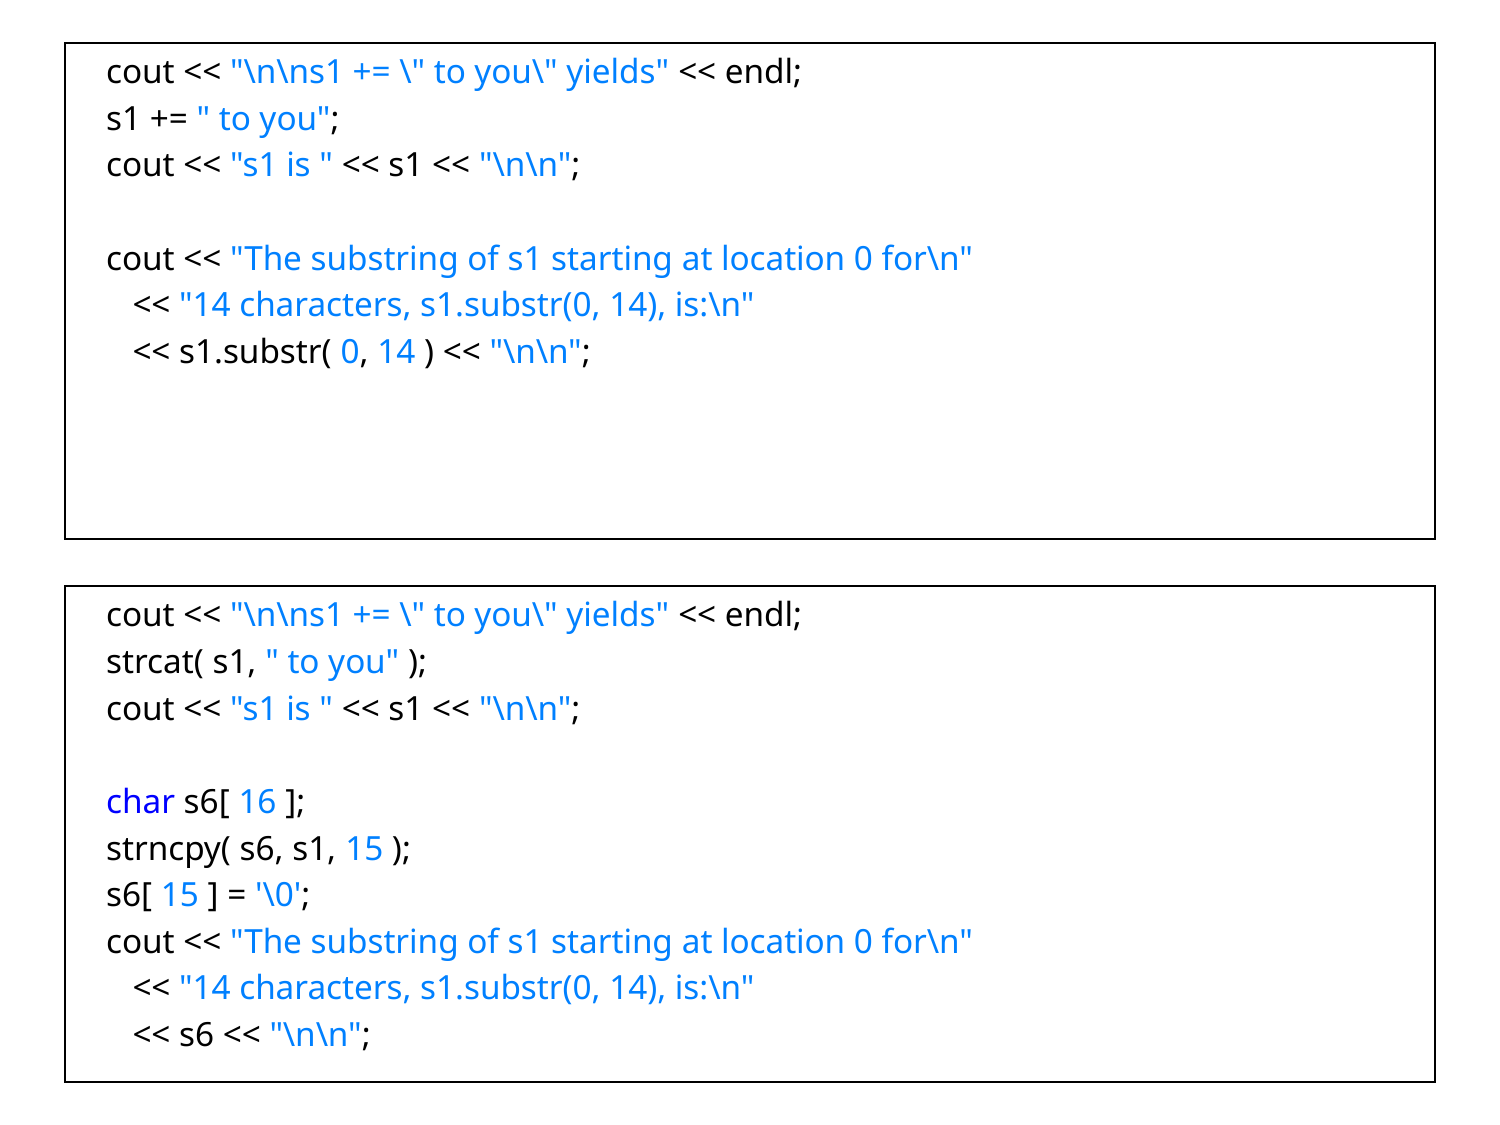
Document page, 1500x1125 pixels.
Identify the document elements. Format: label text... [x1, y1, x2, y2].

list cout << "\n\ns1 += \" to you\" yields" << endl; strcat( s1, " to you" ); cout << "s1 is " << s1 << "\n\n"; char s6[ 16 ]; strncpy( s6, s1, 15 ); s6[ 15 ] = '\0'; cout << "The substring of s1 starting at location 0 for\n" << "14 characters, s1.substr(0, 14), is:\n" << s6 << "\n\n"; [64, 585, 1436, 1083]
list cout << "\n\ns1 += \" to you\" yields" << endl; s1 += " to you"; cout << "s1 is " << s1 << "\n\n"; cout << "The substring of s1 starting at location 0 for\n" << "14 characters, s1.substr(0, 14), is:\n" << s1.substr( 0, 14 ) << "\n\n"; [64, 42, 1436, 540]
